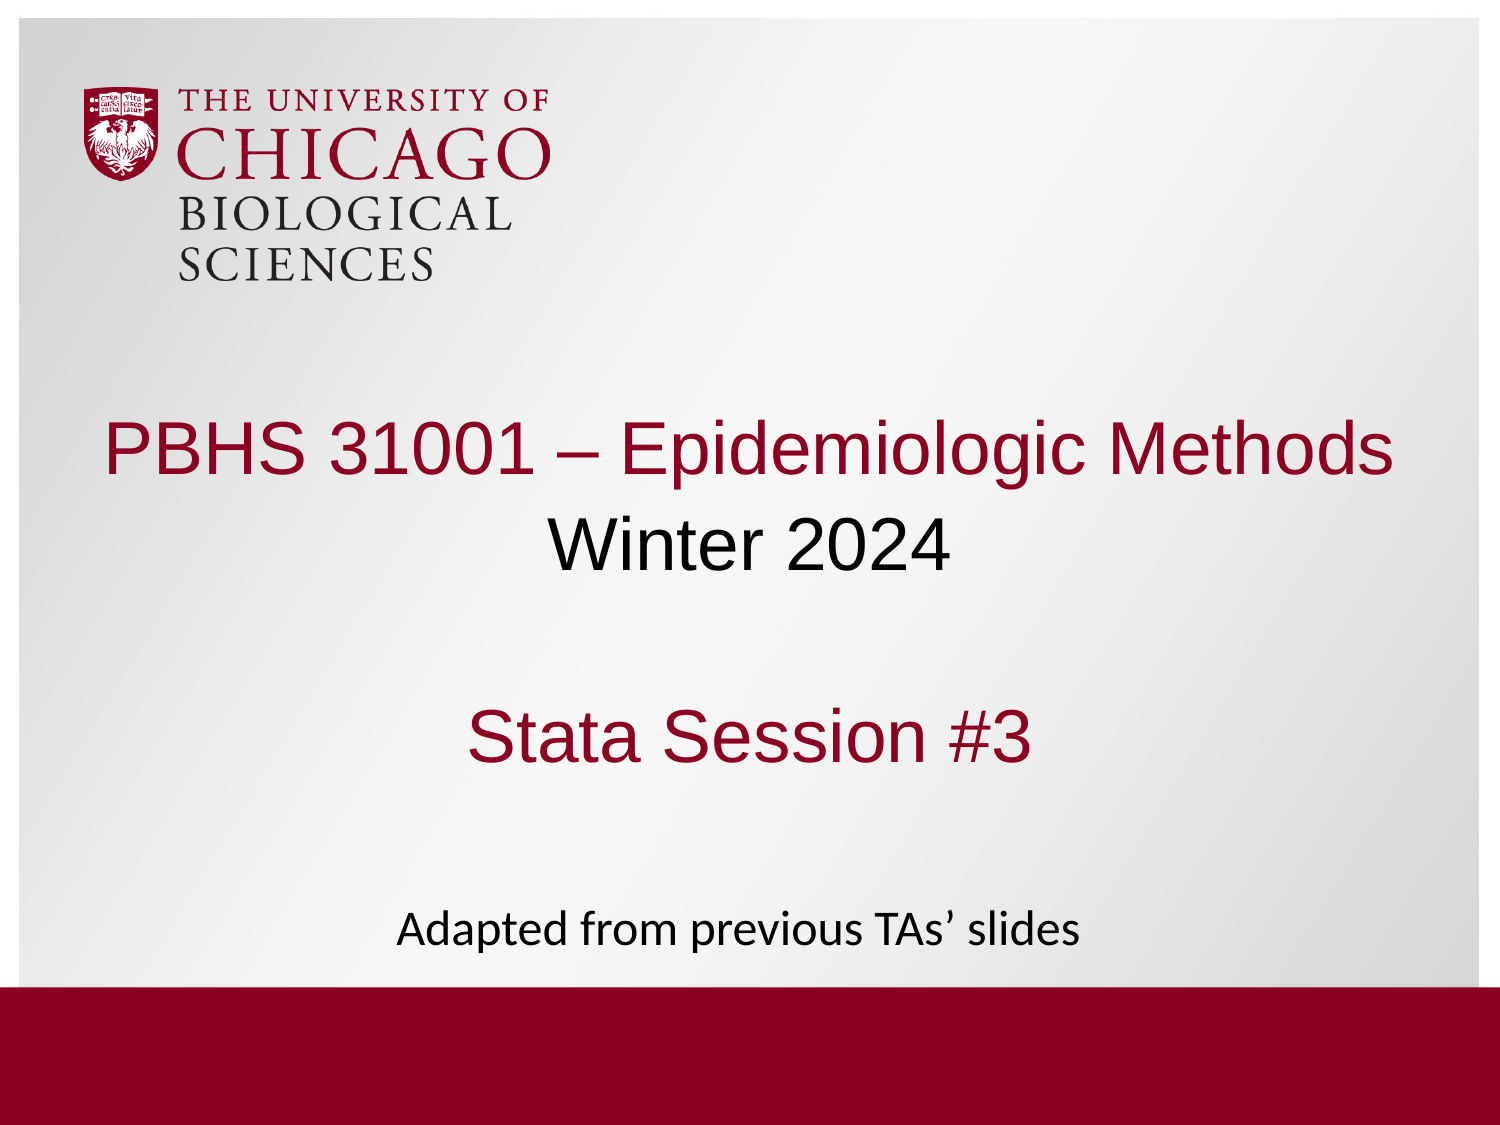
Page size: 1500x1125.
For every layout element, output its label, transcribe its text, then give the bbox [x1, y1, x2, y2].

list PBHS 31001 – Epidemiologic Methods Winter 2024 Stata Session #3 [87, 385, 1413, 786]
picture [0, 0, 1500, 987]
text_box Adapted from previous TAs’ slides [381, 887, 1119, 975]
